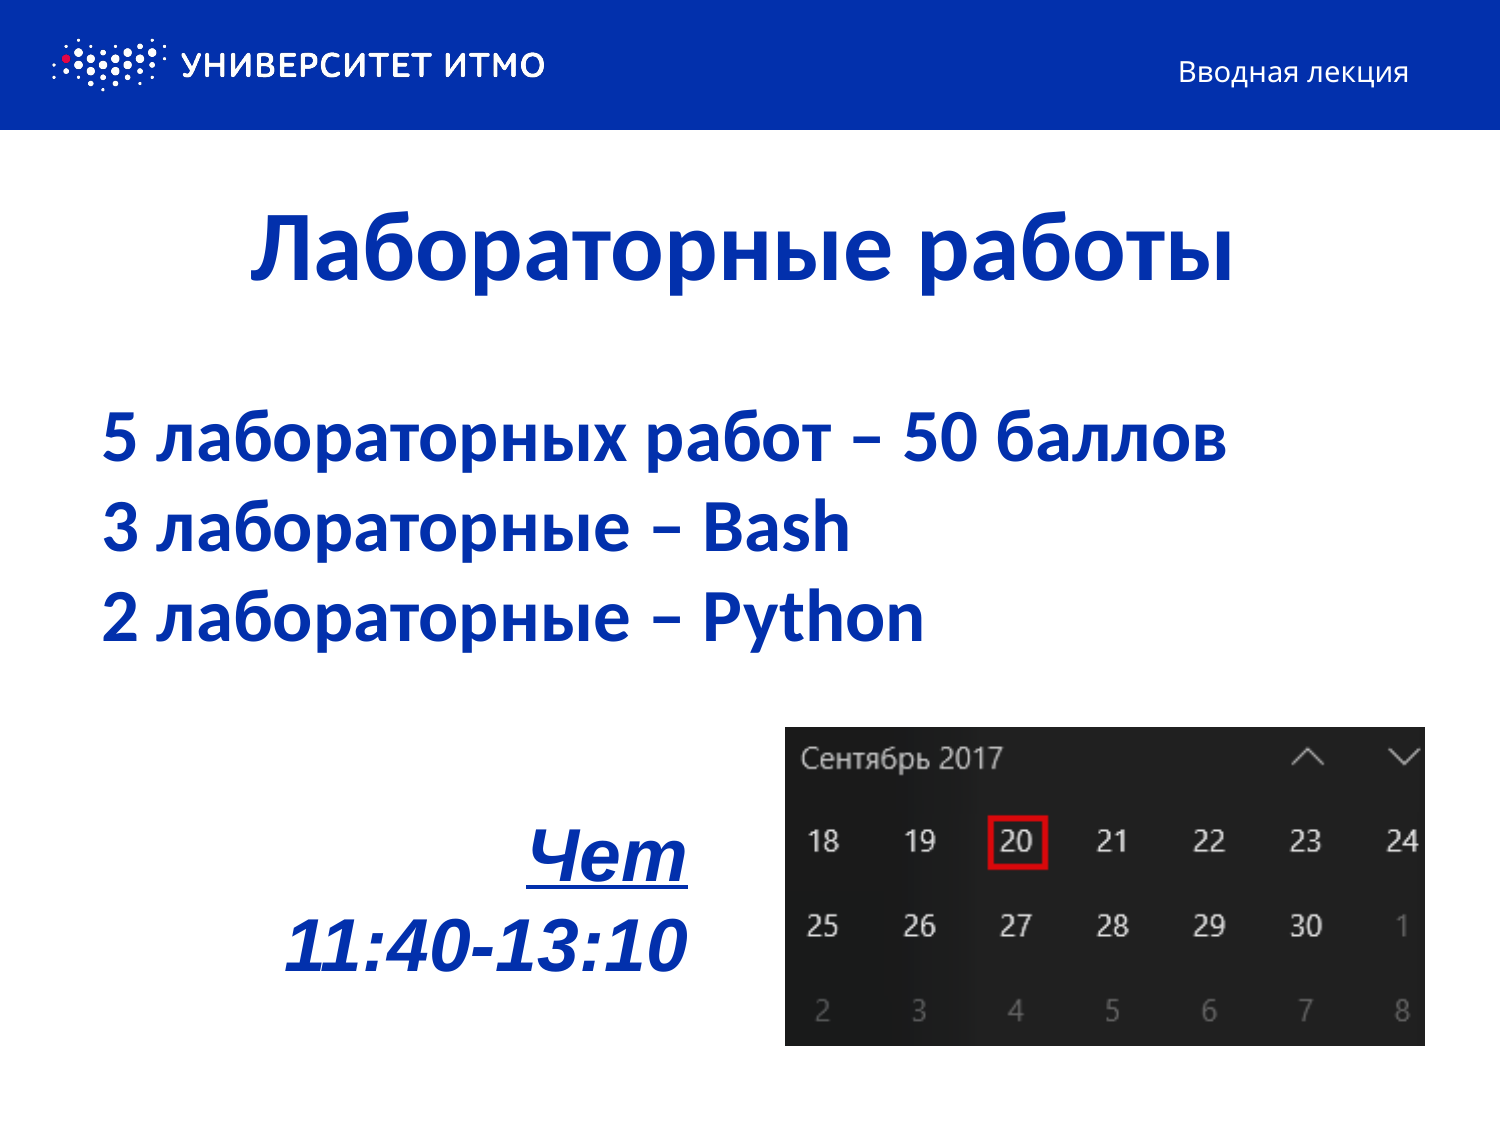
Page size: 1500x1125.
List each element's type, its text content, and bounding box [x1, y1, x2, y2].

footer Вводная лекция [661, 40, 1425, 101]
picture [785, 727, 1426, 1046]
text_box 5 лабораторных работ – 50 баллов 3 лабораторные – Bash 2 лабораторные – Python [86, 385, 1437, 657]
picture [0, 0, 596, 130]
title Лабораторные работы [100, 172, 1389, 309]
text_box Чет 11:40-13:10 [147, 798, 703, 994]
